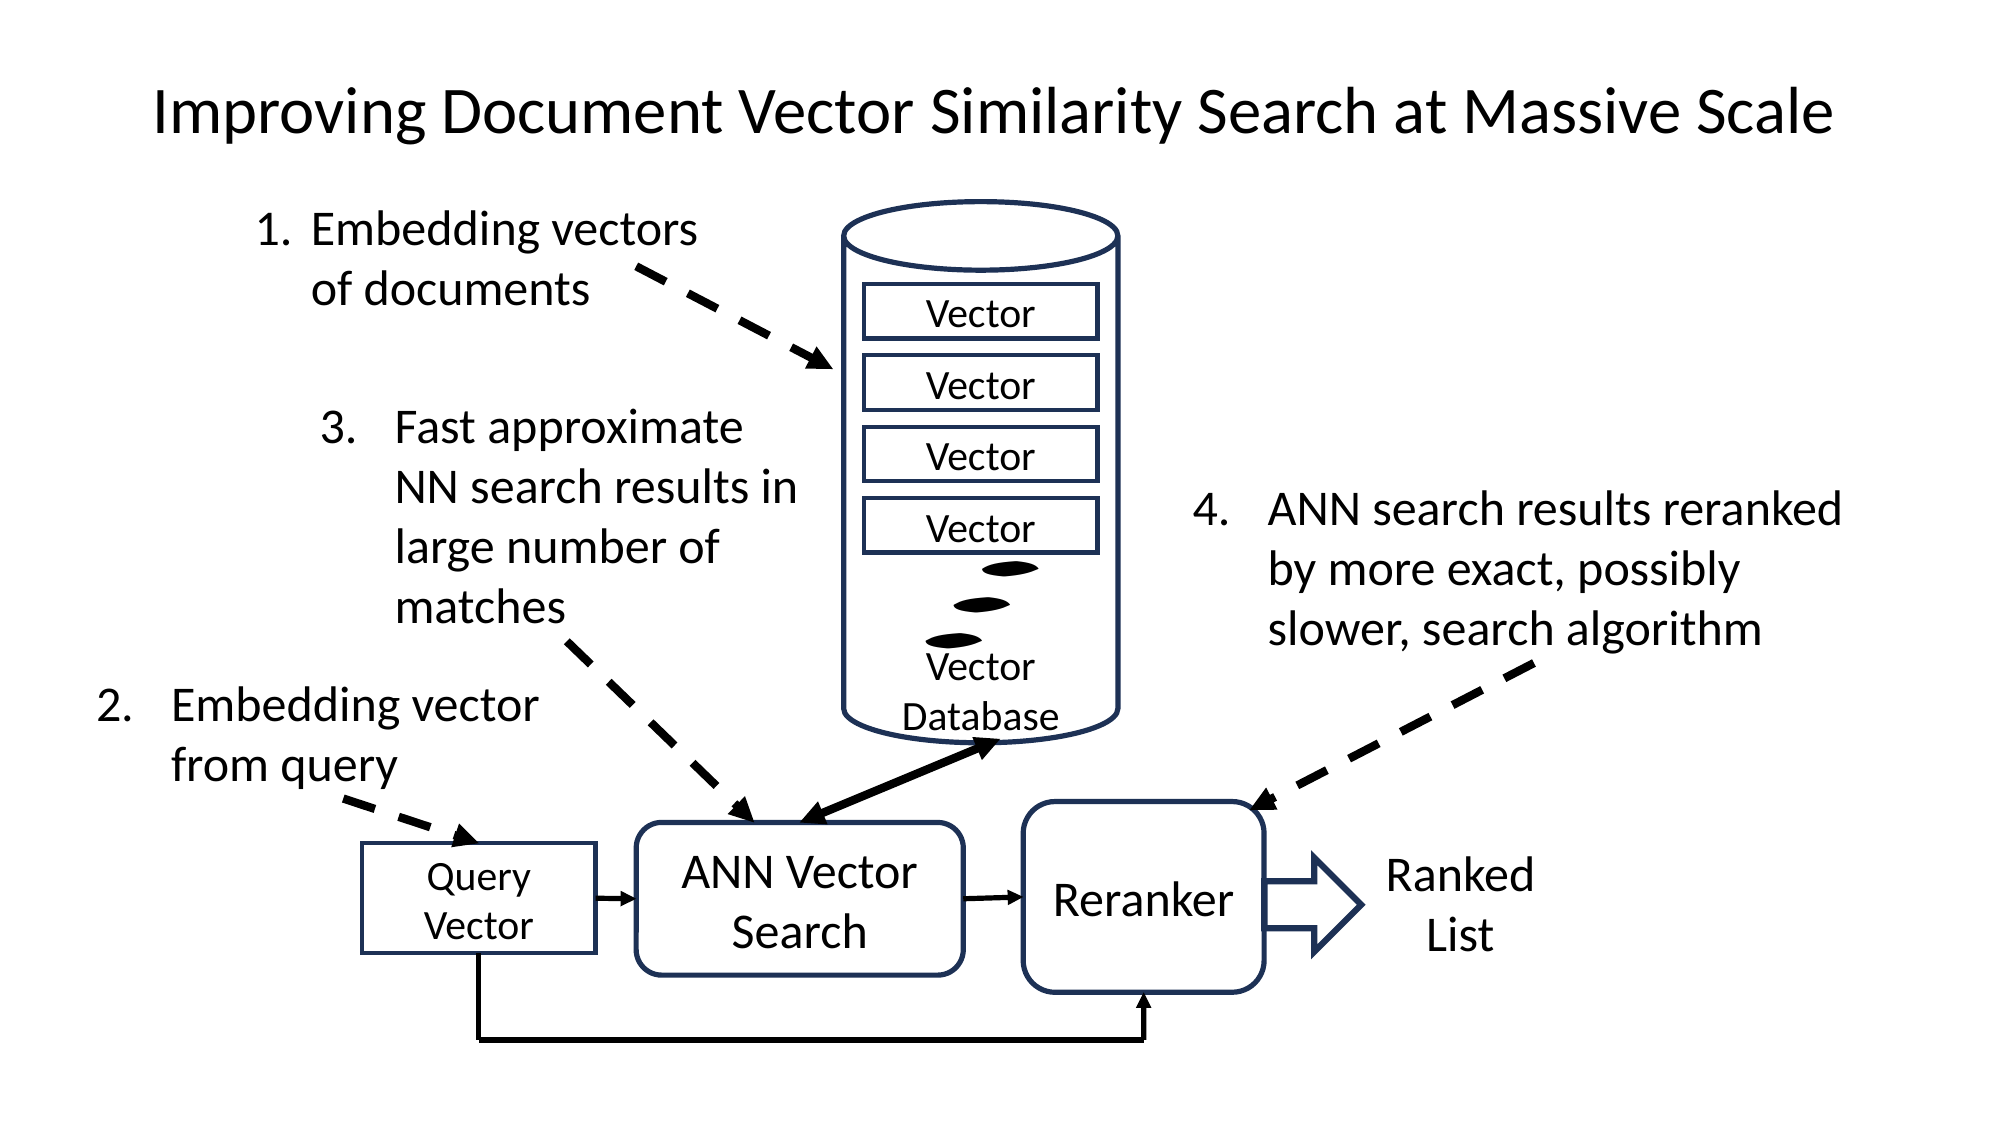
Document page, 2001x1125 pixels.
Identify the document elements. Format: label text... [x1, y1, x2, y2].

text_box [343, 800, 479, 844]
text_box Vector [863, 283, 1099, 340]
text_box ANN Vector Search [635, 821, 965, 977]
text_box [1263, 855, 1351, 955]
text_box Vector [863, 354, 1099, 411]
text_box Reranker [1022, 800, 1266, 994]
text_box Query Vector [361, 842, 597, 954]
text_box Vector Database [843, 667, 1119, 712]
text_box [636, 266, 833, 369]
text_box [799, 738, 1001, 823]
text_box Fast approximate NN search results in large number of matches [304, 386, 829, 642]
text_box [843, 712, 1119, 744]
text_box [842, 200, 1119, 711]
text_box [1249, 665, 1534, 811]
text_box Vector [863, 497, 1099, 554]
text_box ANN search results reranked by more exact, possibly slower, search algorithm [1178, 468, 1890, 663]
text_box Embedding vectors of documents [239, 187, 764, 323]
title Improving Document Vector Similarity Search at Massive Scale [137, 35, 1863, 188]
text_box Embedding vector from query [81, 663, 566, 799]
text_box Ranked List [1351, 805, 1570, 999]
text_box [566, 644, 755, 823]
text_box Vector [863, 426, 1099, 482]
